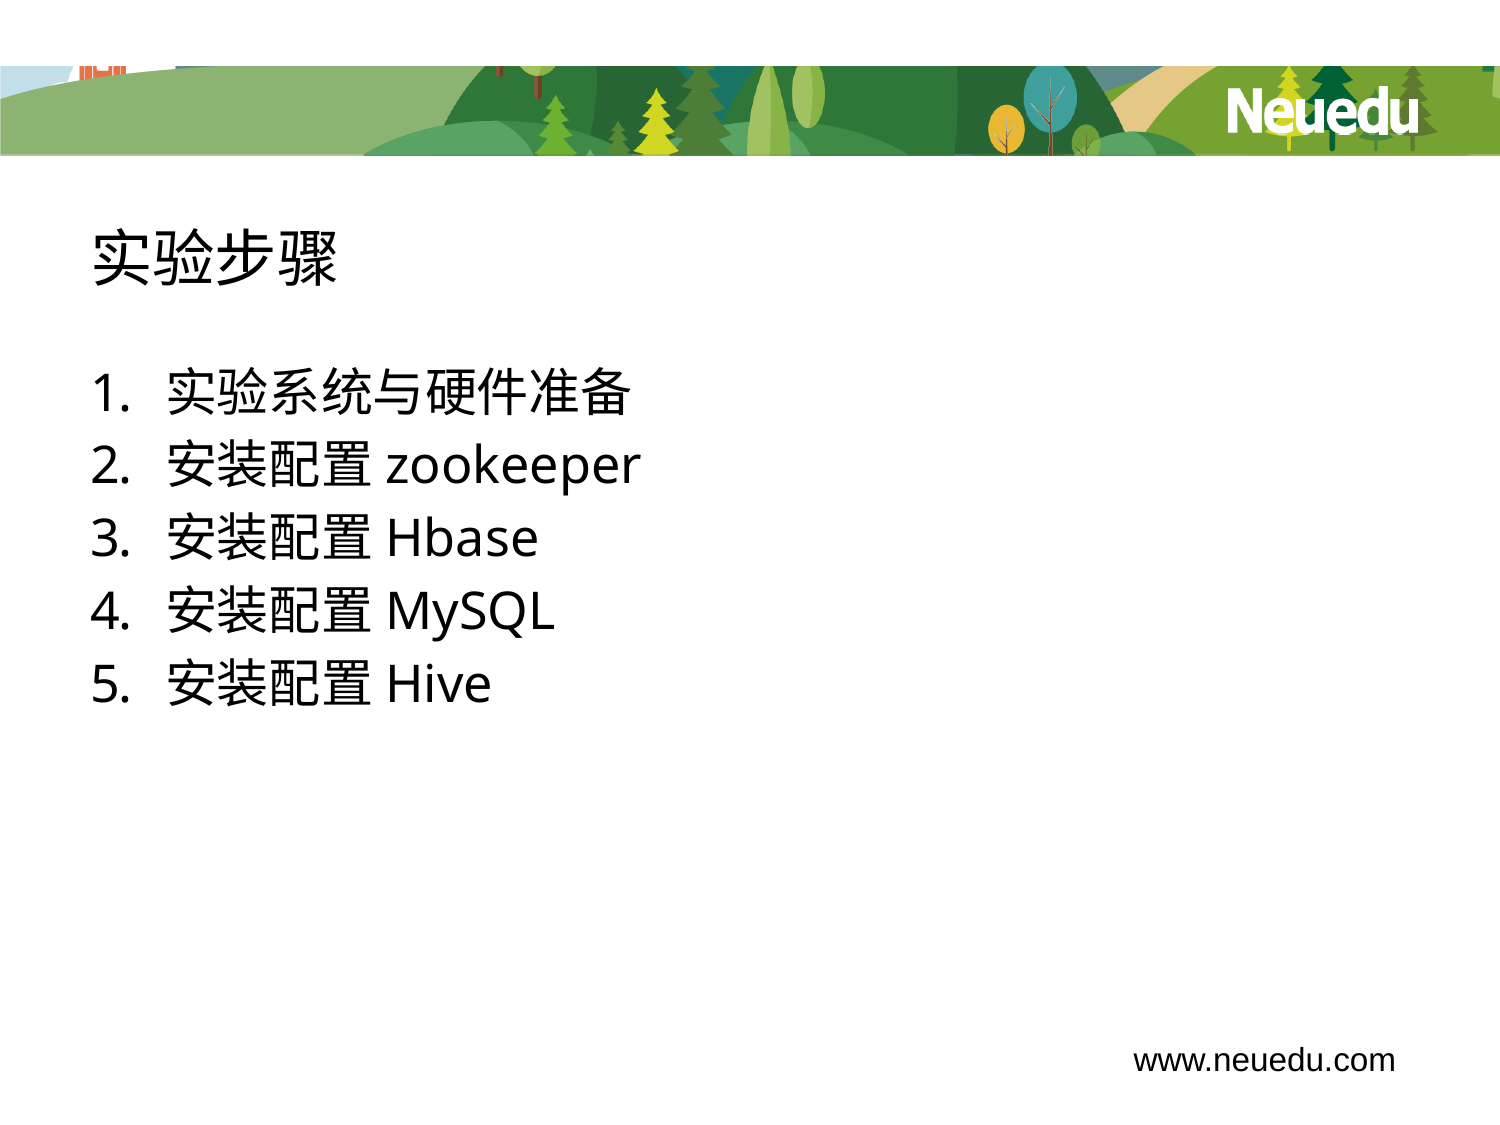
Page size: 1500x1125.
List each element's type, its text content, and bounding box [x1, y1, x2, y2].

list 实验系统与硬件准备 安装配置zookeeper 安装配置Hbase 安装配置MySQL 安装配置Hive [75, 351, 1425, 1005]
picture [0, 66, 1500, 156]
title 实验步骤 [75, 187, 1425, 327]
